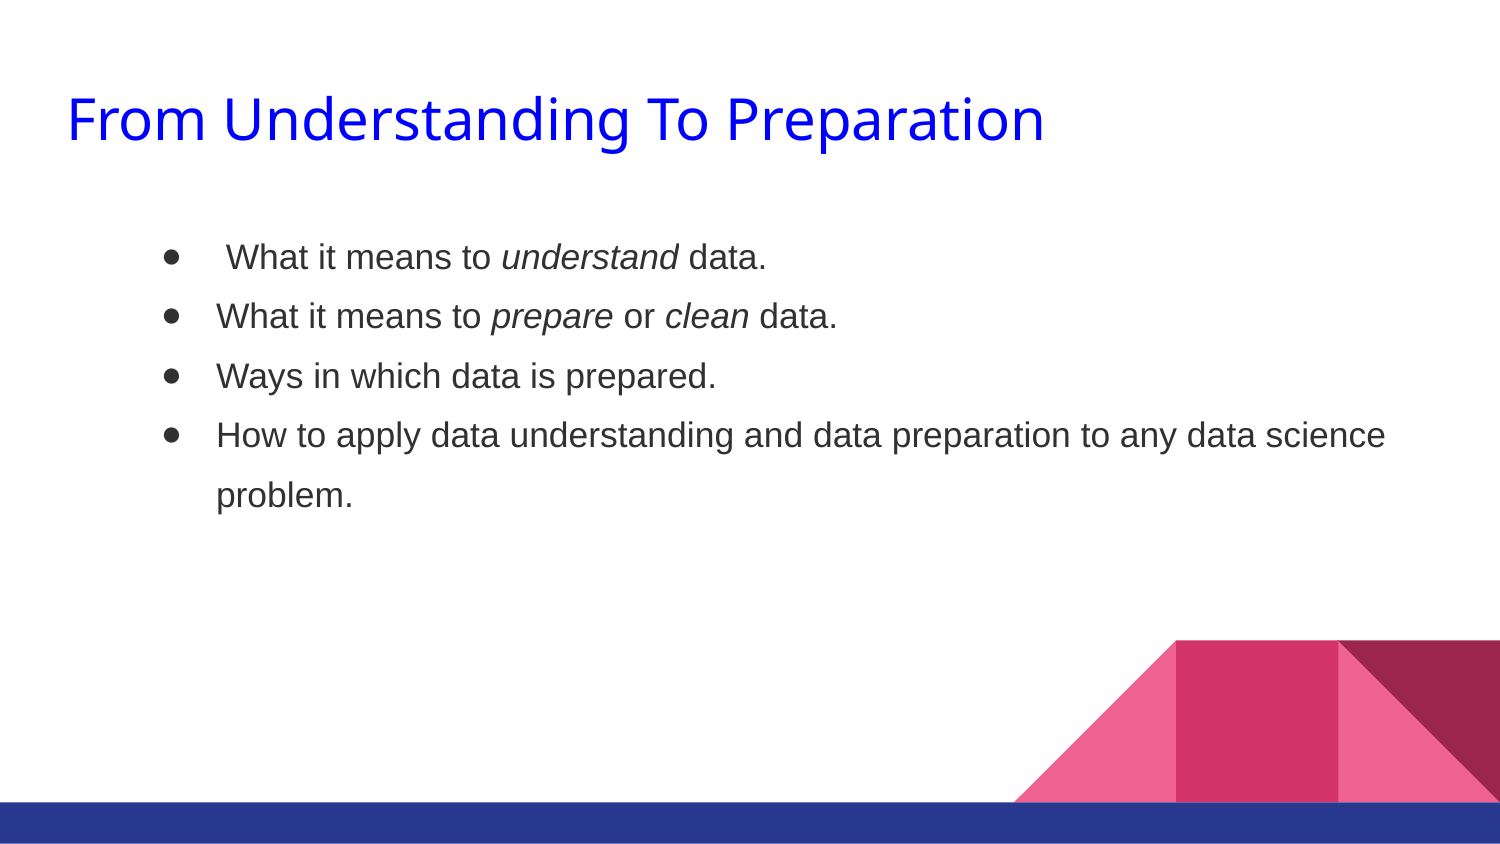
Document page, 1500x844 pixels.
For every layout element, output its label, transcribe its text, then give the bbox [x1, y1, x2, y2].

title From Understanding To Preparation [51, 67, 1449, 167]
list What it means to understand data. What it means to prepare or clean data. Ways in which data is prepared. How to apply data understanding and data preparation to any data science problem. [51, 201, 1449, 750]
